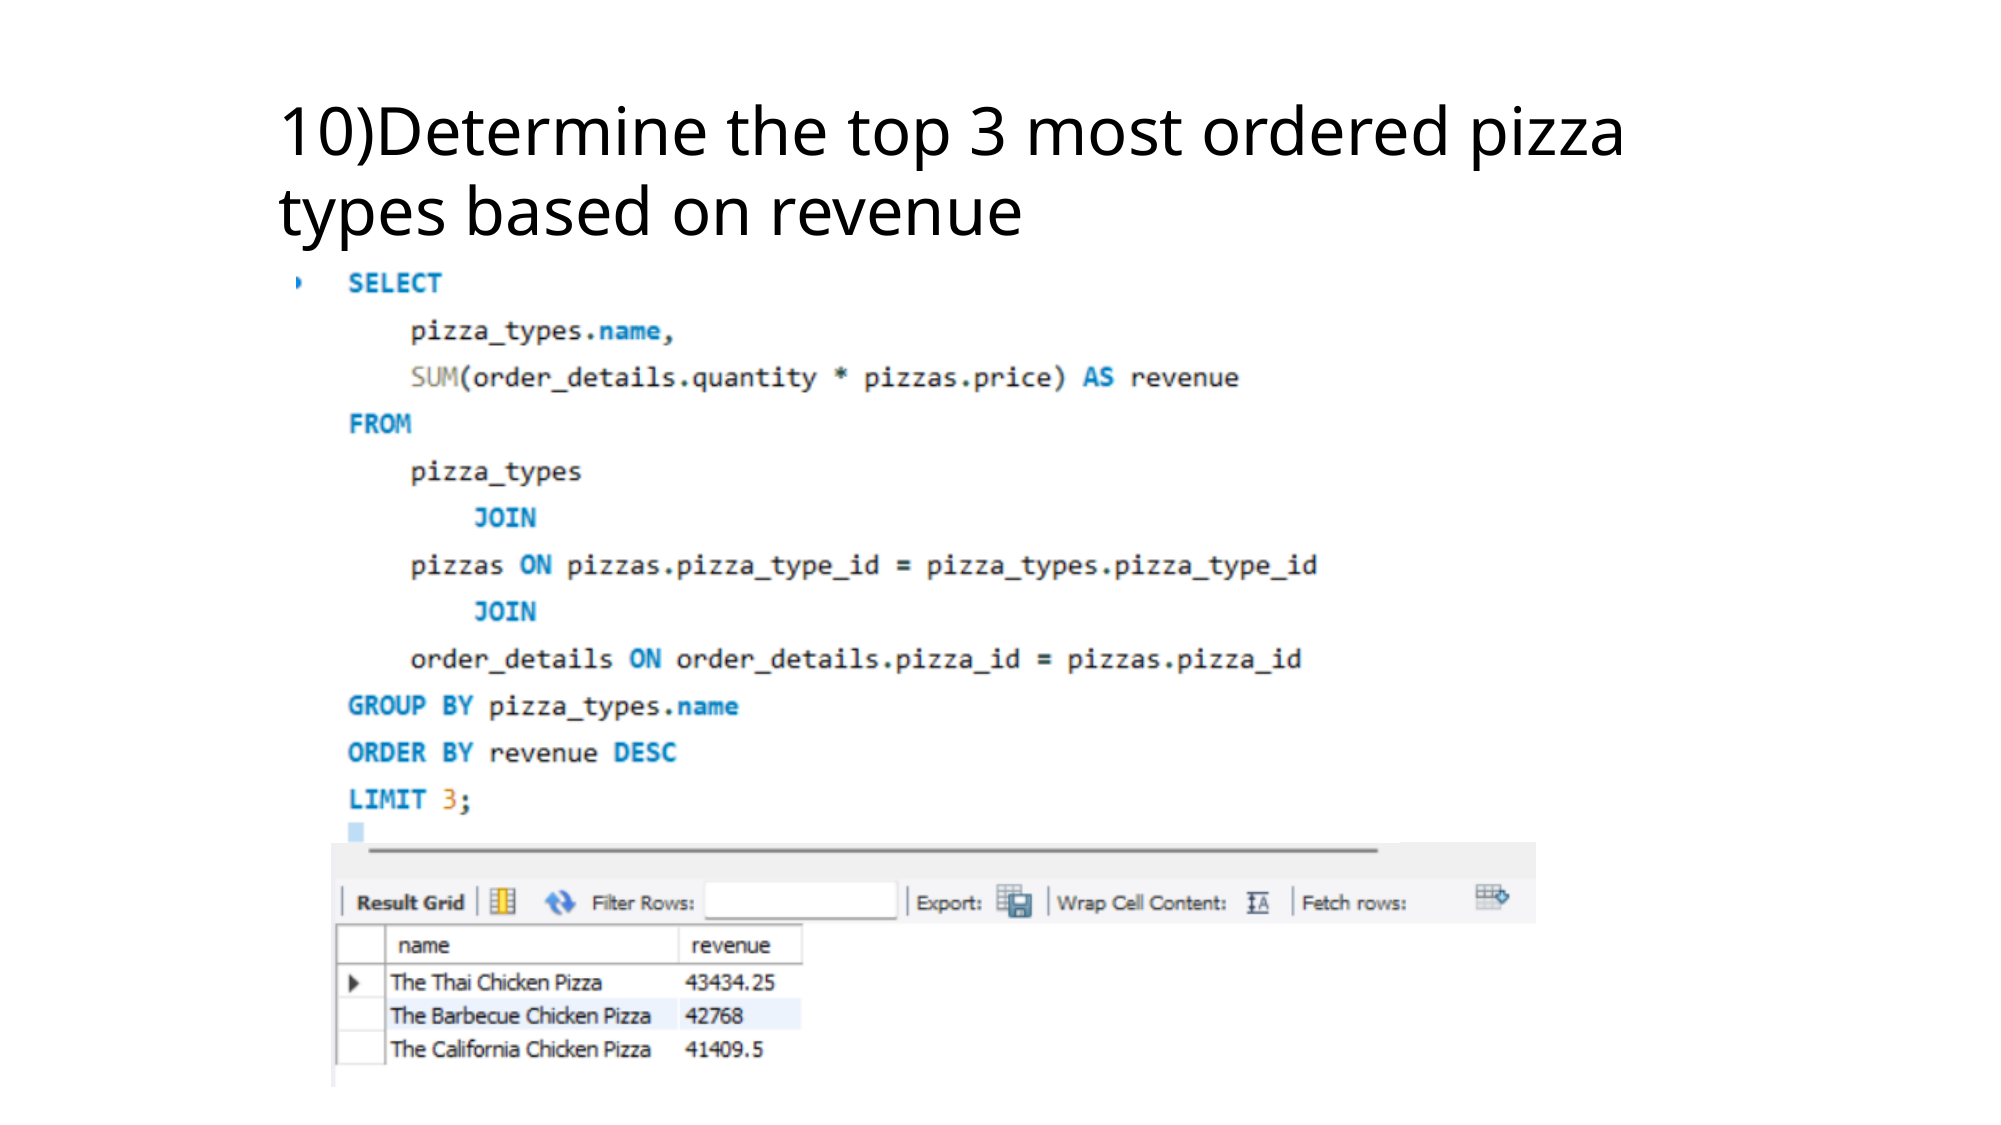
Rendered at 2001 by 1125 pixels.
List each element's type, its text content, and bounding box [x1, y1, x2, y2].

text_box 10)Determine the top 3 most ordered pizza types based on revenue [264, 81, 1763, 257]
picture [296, 254, 1536, 1088]
